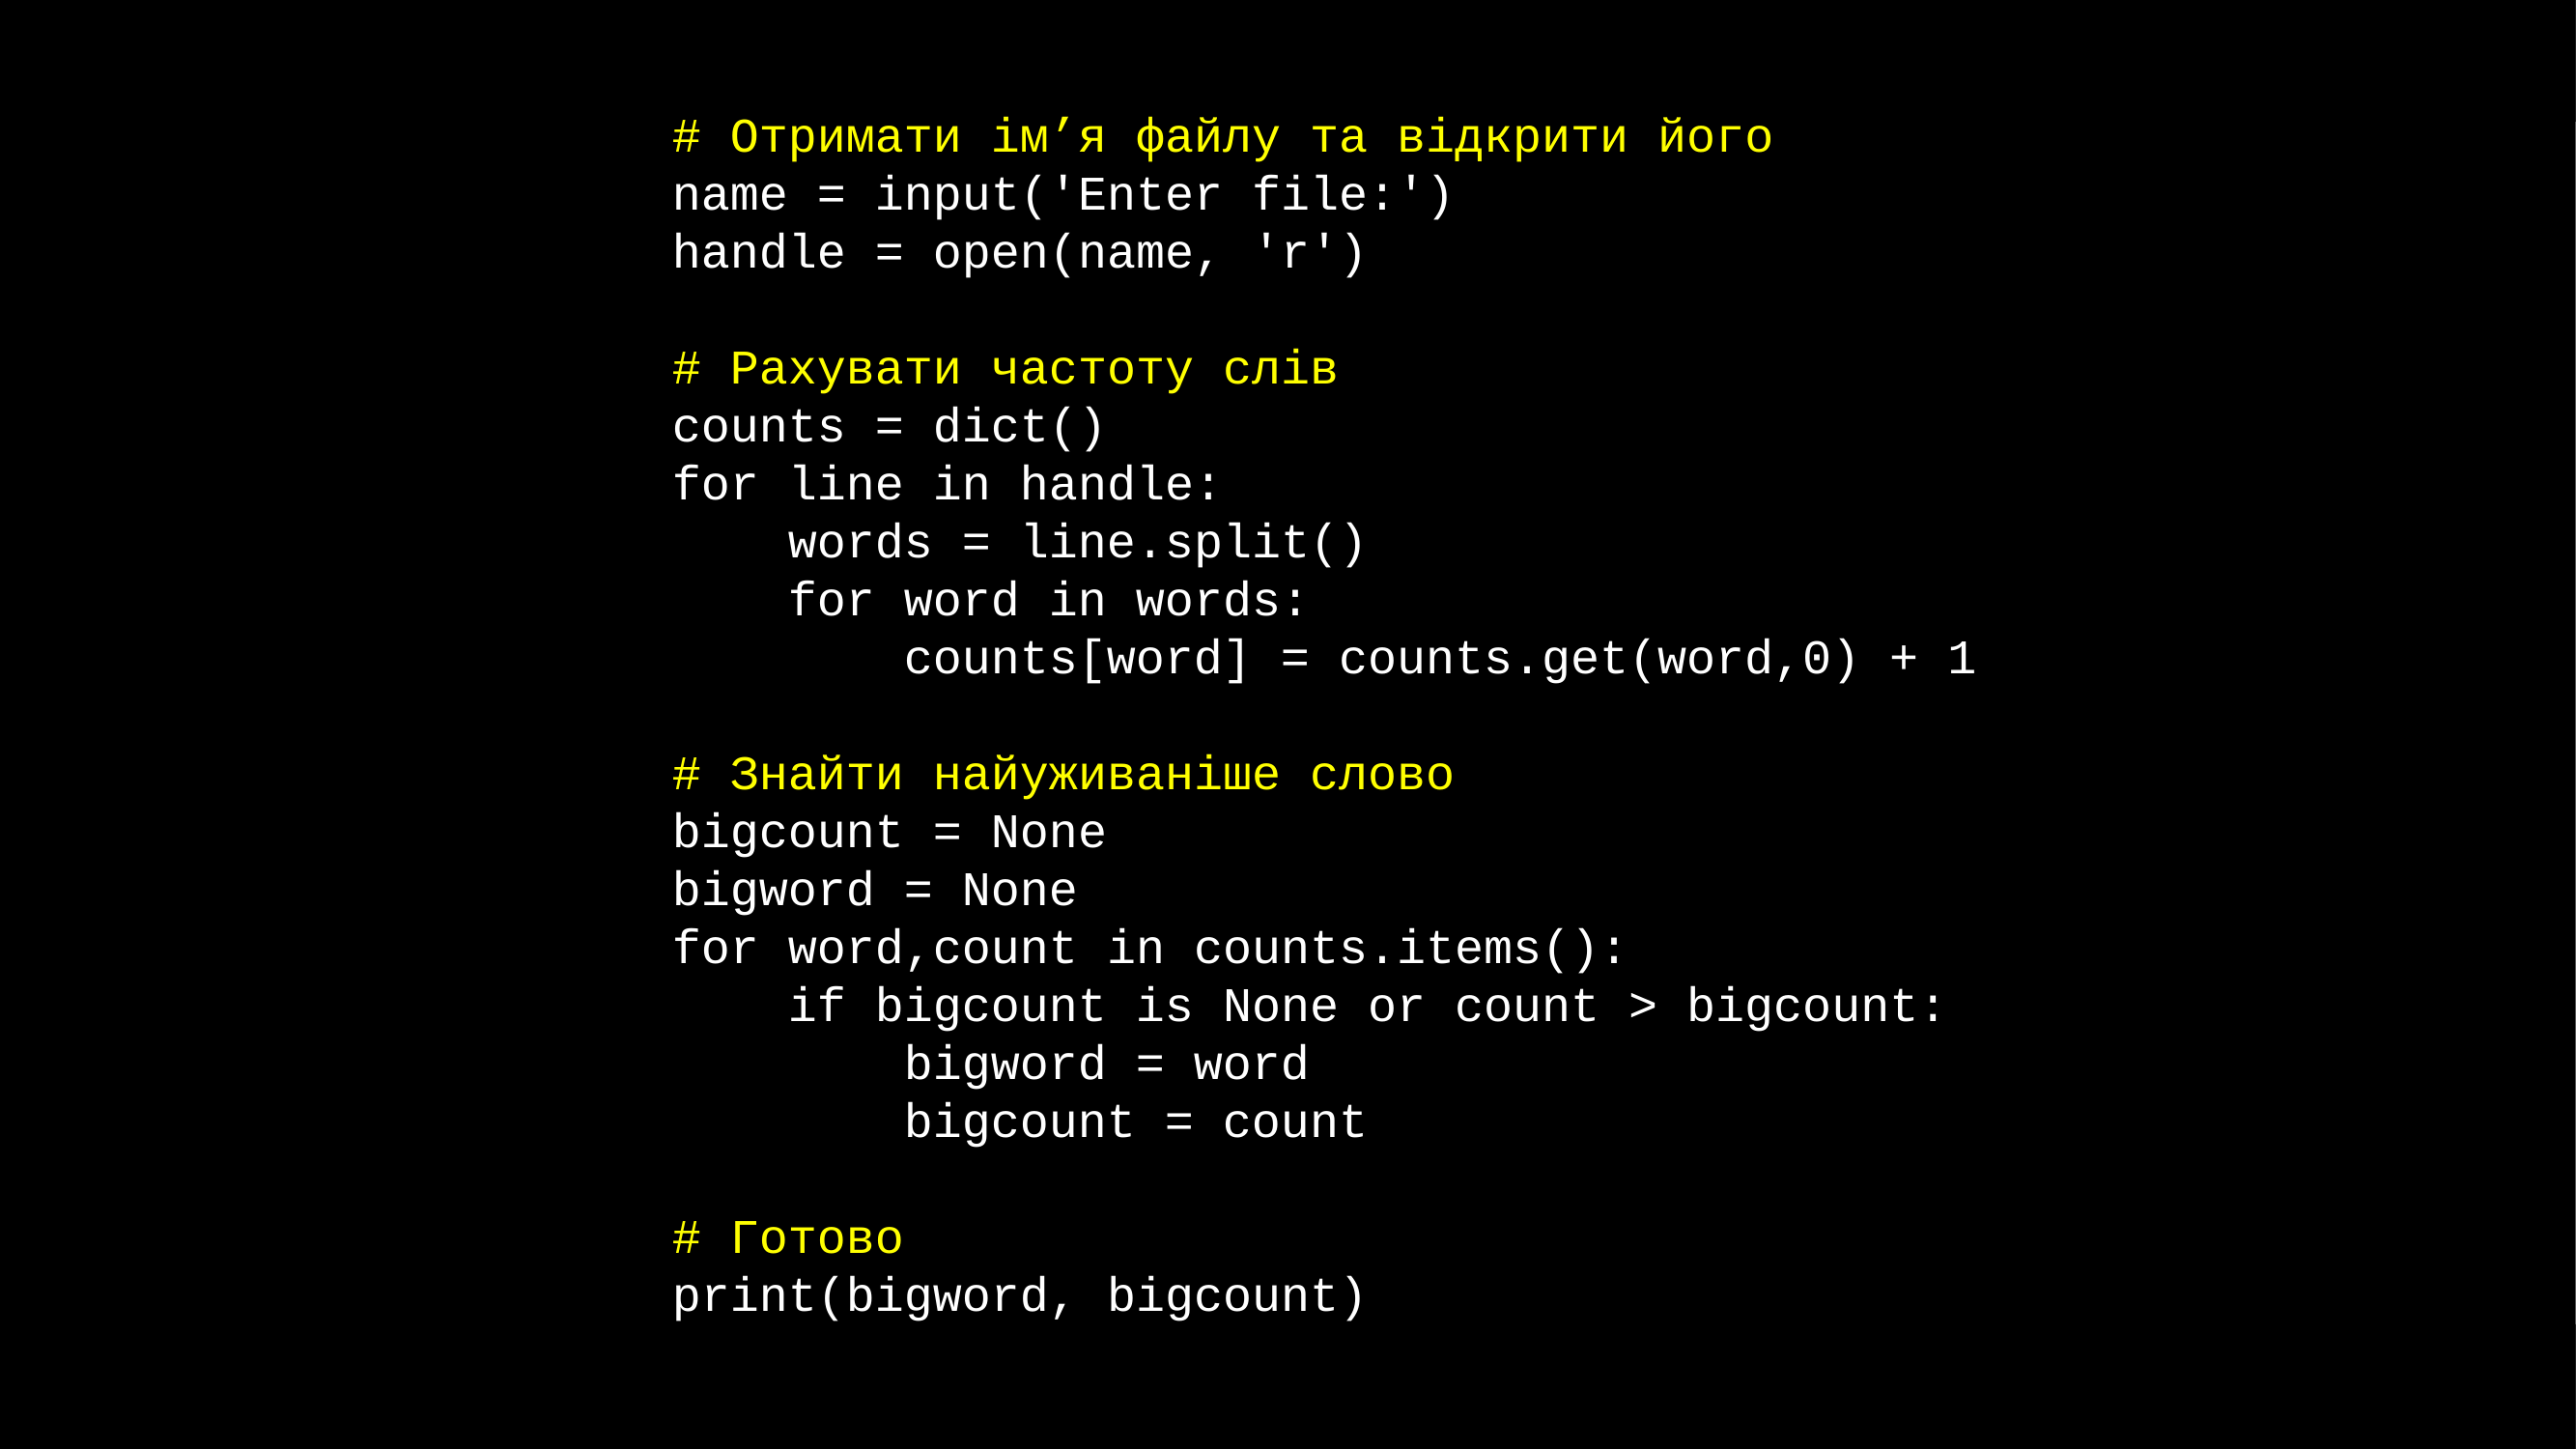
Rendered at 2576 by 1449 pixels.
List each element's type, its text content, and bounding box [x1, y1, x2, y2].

text_box # Отримати ім’я файлу та відкрити його name = input('Enter file:') handle = open(name, 'r') # Рахувати частоту слів counts = dict() for line in handle: words = line.split() for word in words: counts[word] = counts.get(word,0) + 1 # Знайти найуживаніше слово bigcount = None bigword = None for word,count in counts.items(): if bigcount is None or count > bigcount: bigword = word bigcount = count # Готово print(bigword, bigcount) [671, 108, 1977, 1317]
